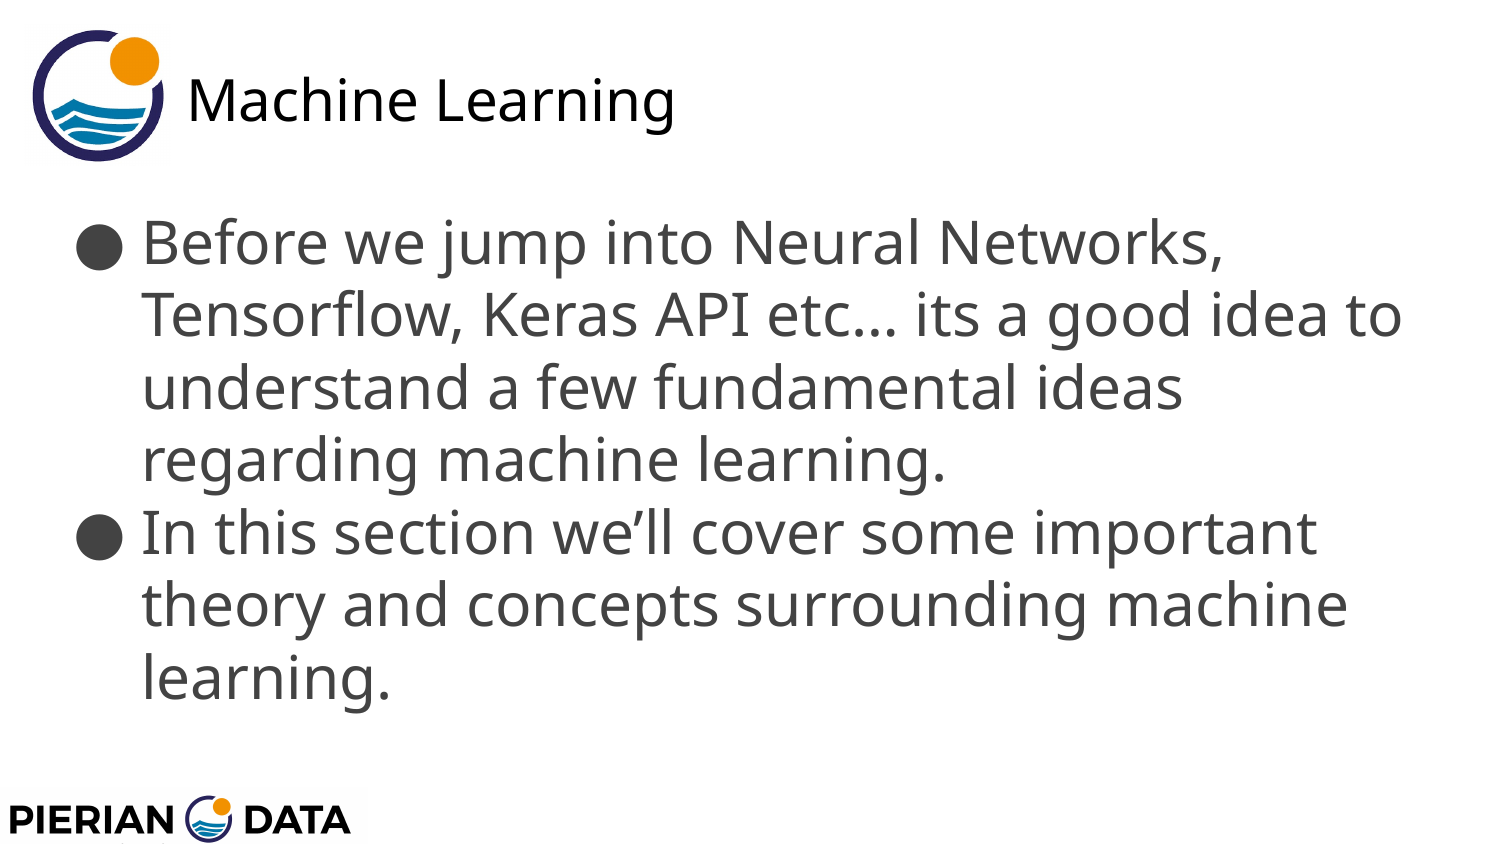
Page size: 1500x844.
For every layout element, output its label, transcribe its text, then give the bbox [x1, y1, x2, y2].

title Machine Learning [176, 48, 1449, 143]
list Before we jump into Neural Networks, Tensorflow, Keras API etc… its a good idea to understand a few fundamental ideas regarding machine learning. In this section we’ll cover some important theory and concepts surrounding machine learning. [51, 189, 1476, 750]
picture [24, 24, 172, 167]
picture [0, 787, 368, 844]
